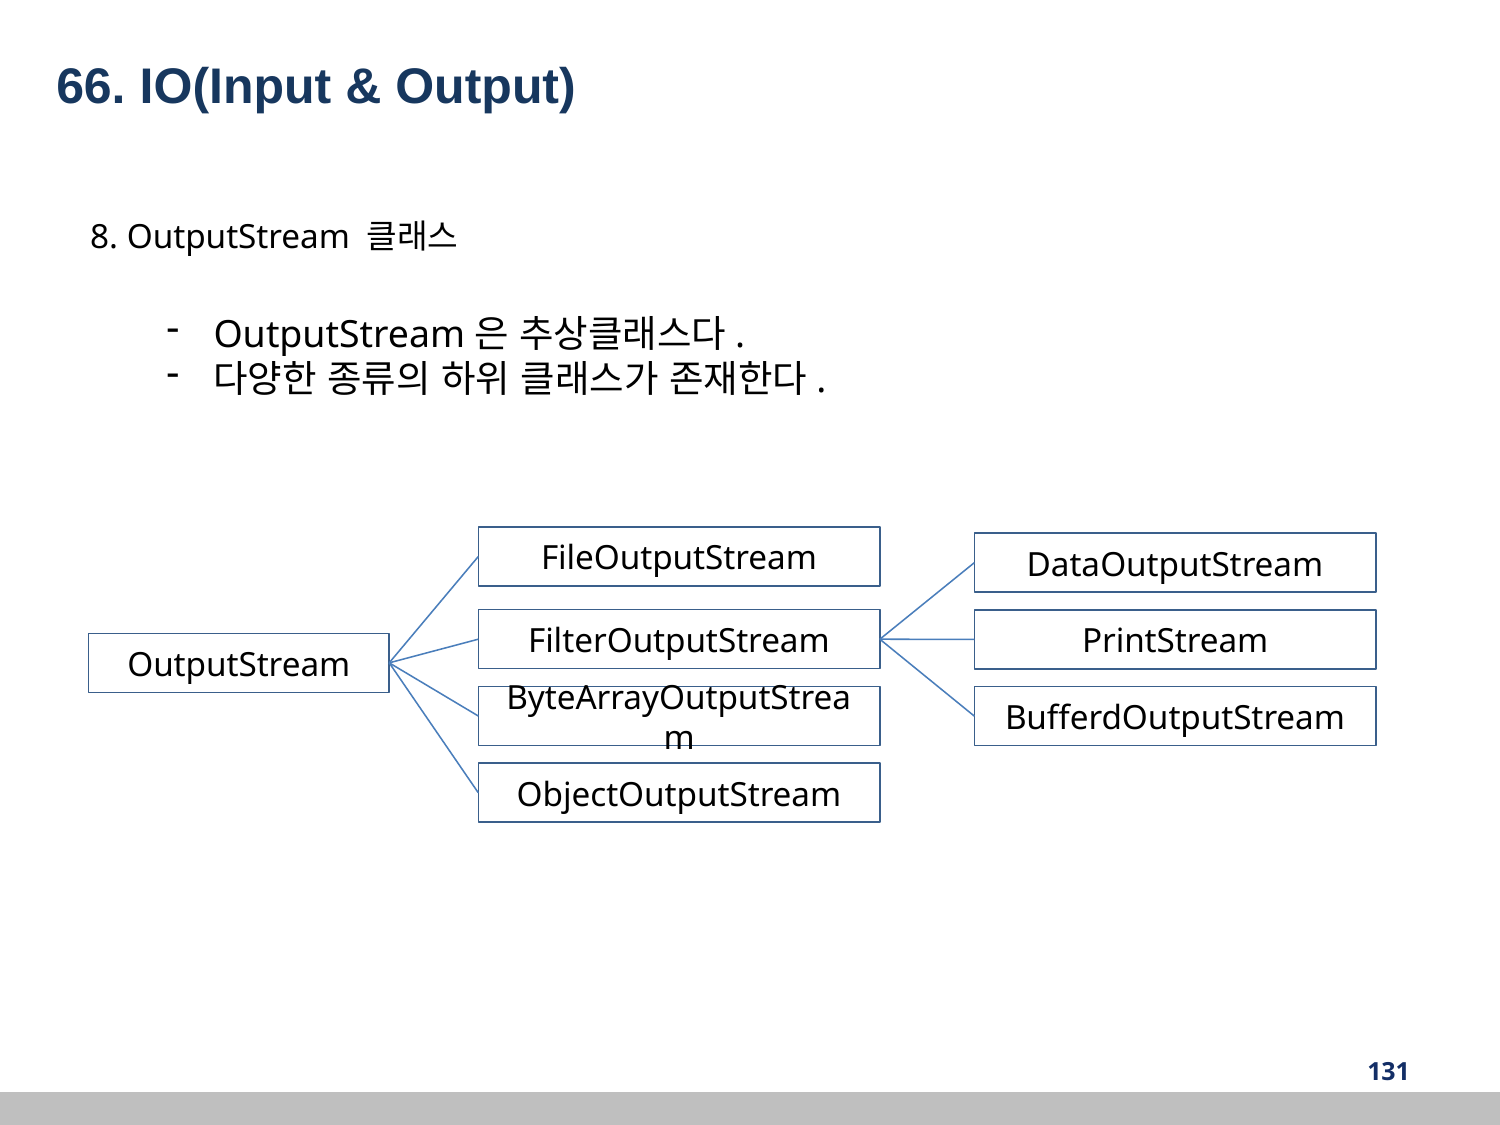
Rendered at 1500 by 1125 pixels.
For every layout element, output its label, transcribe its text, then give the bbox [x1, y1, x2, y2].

text_box OutputStream [86, 631, 383, 694]
text_box PrintStream [979, 608, 1378, 671]
text_box [0, 1090, 1500, 1125]
text_box 66. IO(Input & Output) [41, 19, 1205, 149]
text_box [389, 662, 479, 793]
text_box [879, 639, 975, 717]
text_box ByteArrayOutputStream [482, 684, 882, 748]
text_box 8. OutputStream 클래스 [75, 208, 474, 263]
text_box FileOutputStream [476, 525, 882, 588]
slide_number 131 [1074, 1042, 1425, 1103]
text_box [389, 556, 479, 638]
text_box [879, 562, 975, 638]
text_box OutputStream은 추상클래스다. 다양한 종류의 하위 클래스가 존재한다. [151, 302, 842, 408]
text_box FilterOutputStream [482, 608, 874, 671]
text_box BufferdOutputStream [972, 685, 1378, 748]
text_box DataOutputStream [972, 531, 1378, 594]
text_box ObjectOutputStream [476, 761, 882, 824]
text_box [389, 638, 479, 662]
